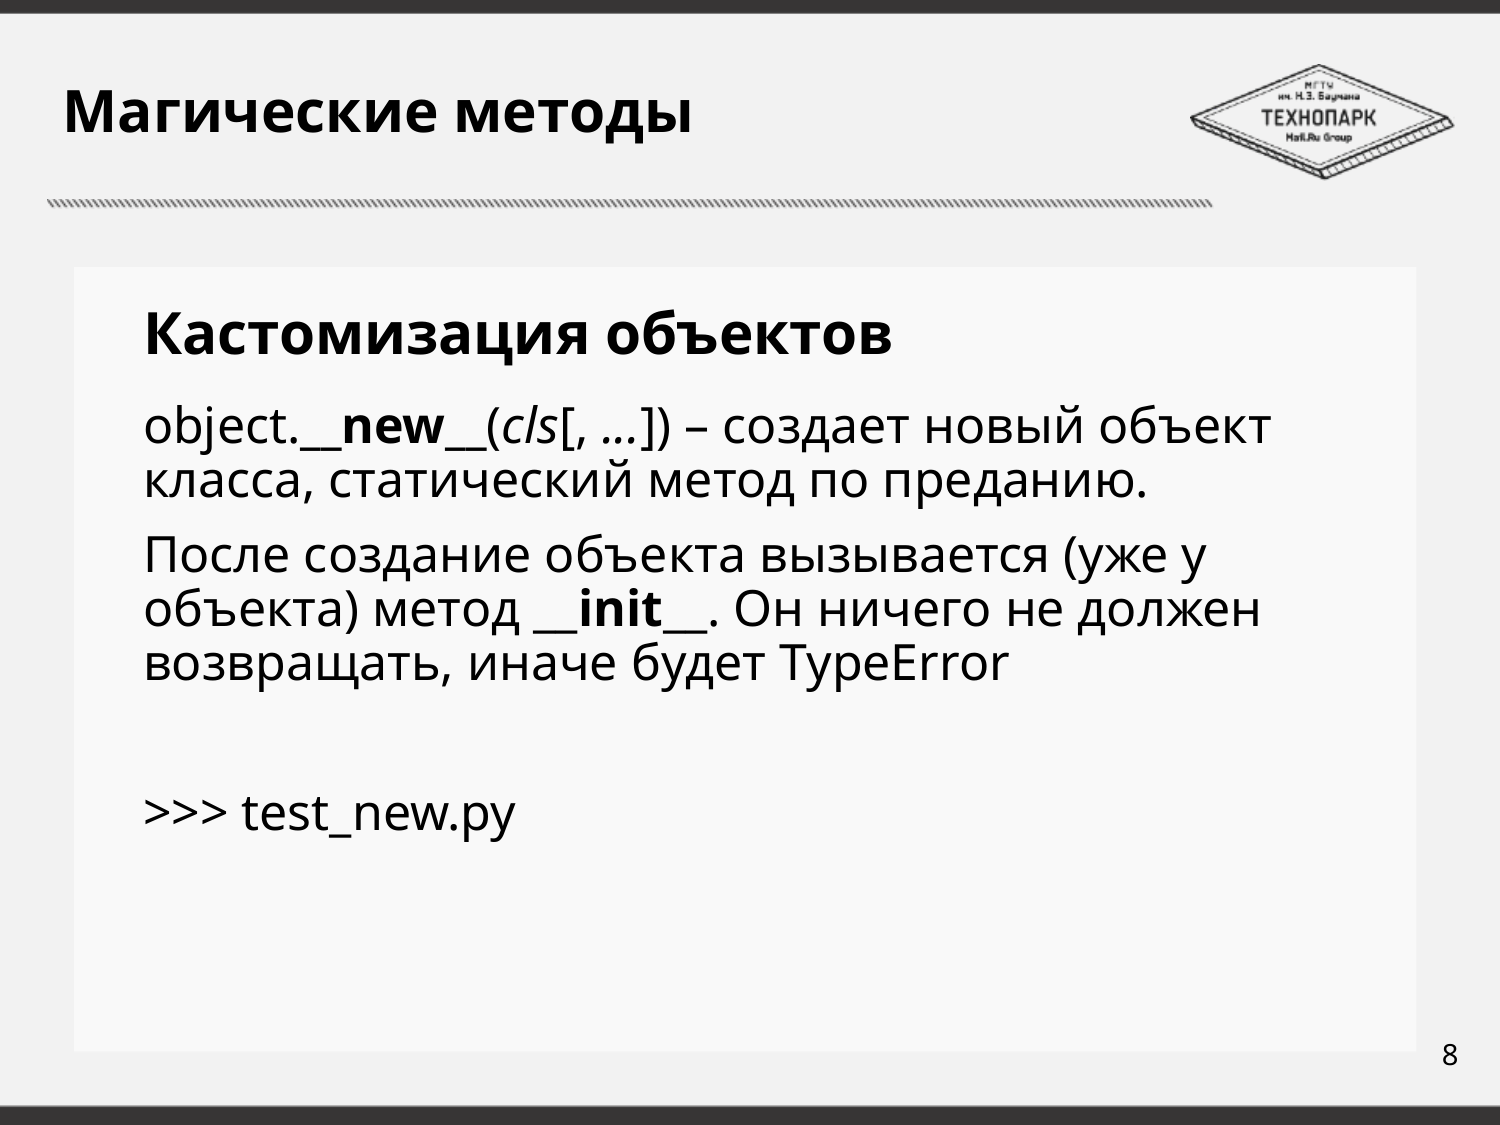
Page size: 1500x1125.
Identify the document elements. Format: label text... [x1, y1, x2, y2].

list Кастомизация объектов [128, 296, 1364, 426]
title Магические методы [47, 42, 1191, 185]
slide_number 8 [1136, 1025, 1474, 1086]
list object.__new__(cls[, ...]) – создает новый объект класса, статический метод по преданию. После создание объекта вызывается (уже у объекта) метод __init__. Он ничего не должен возвращать, иначе будет TypeError >>> test_new.py [128, 426, 1364, 1024]
picture [0, 0, 1500, 1125]
